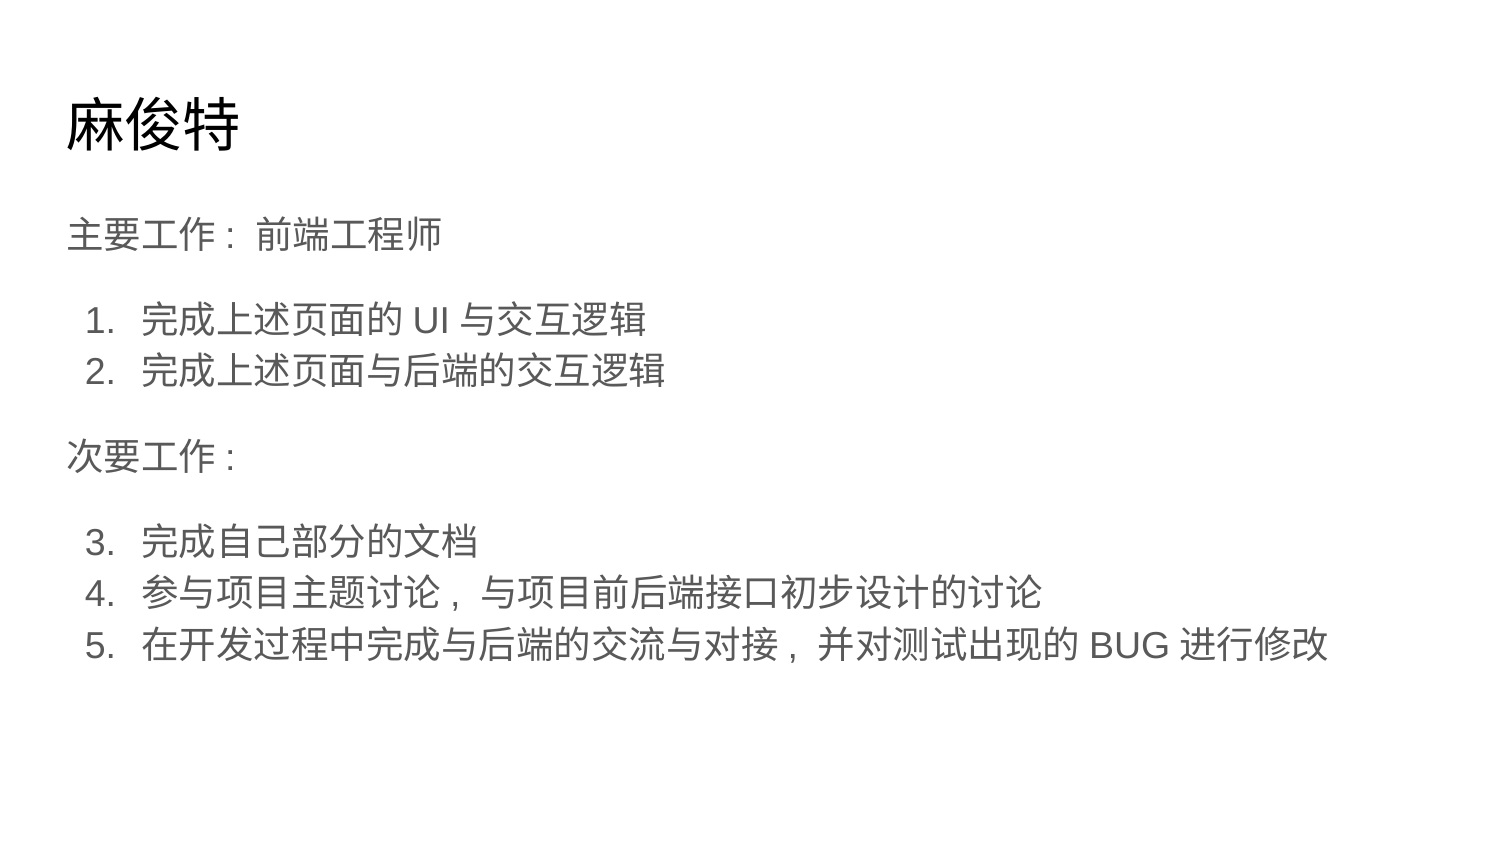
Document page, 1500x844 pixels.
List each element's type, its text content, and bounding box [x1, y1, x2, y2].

title 麻俊特 [51, 72, 1449, 167]
list 主要工作: 前端工程师 完成上述页面的UI与交互逻辑 完成上述页面与后端的交互逻辑 次要工作: 完成自己部分的文档 参与项目主题讨论, 与项目前后端接口初步设计的讨论 在开发过程中完成与后端的交流与对接, 并对测试出现的BUG进行修改 [51, 189, 1449, 750]
